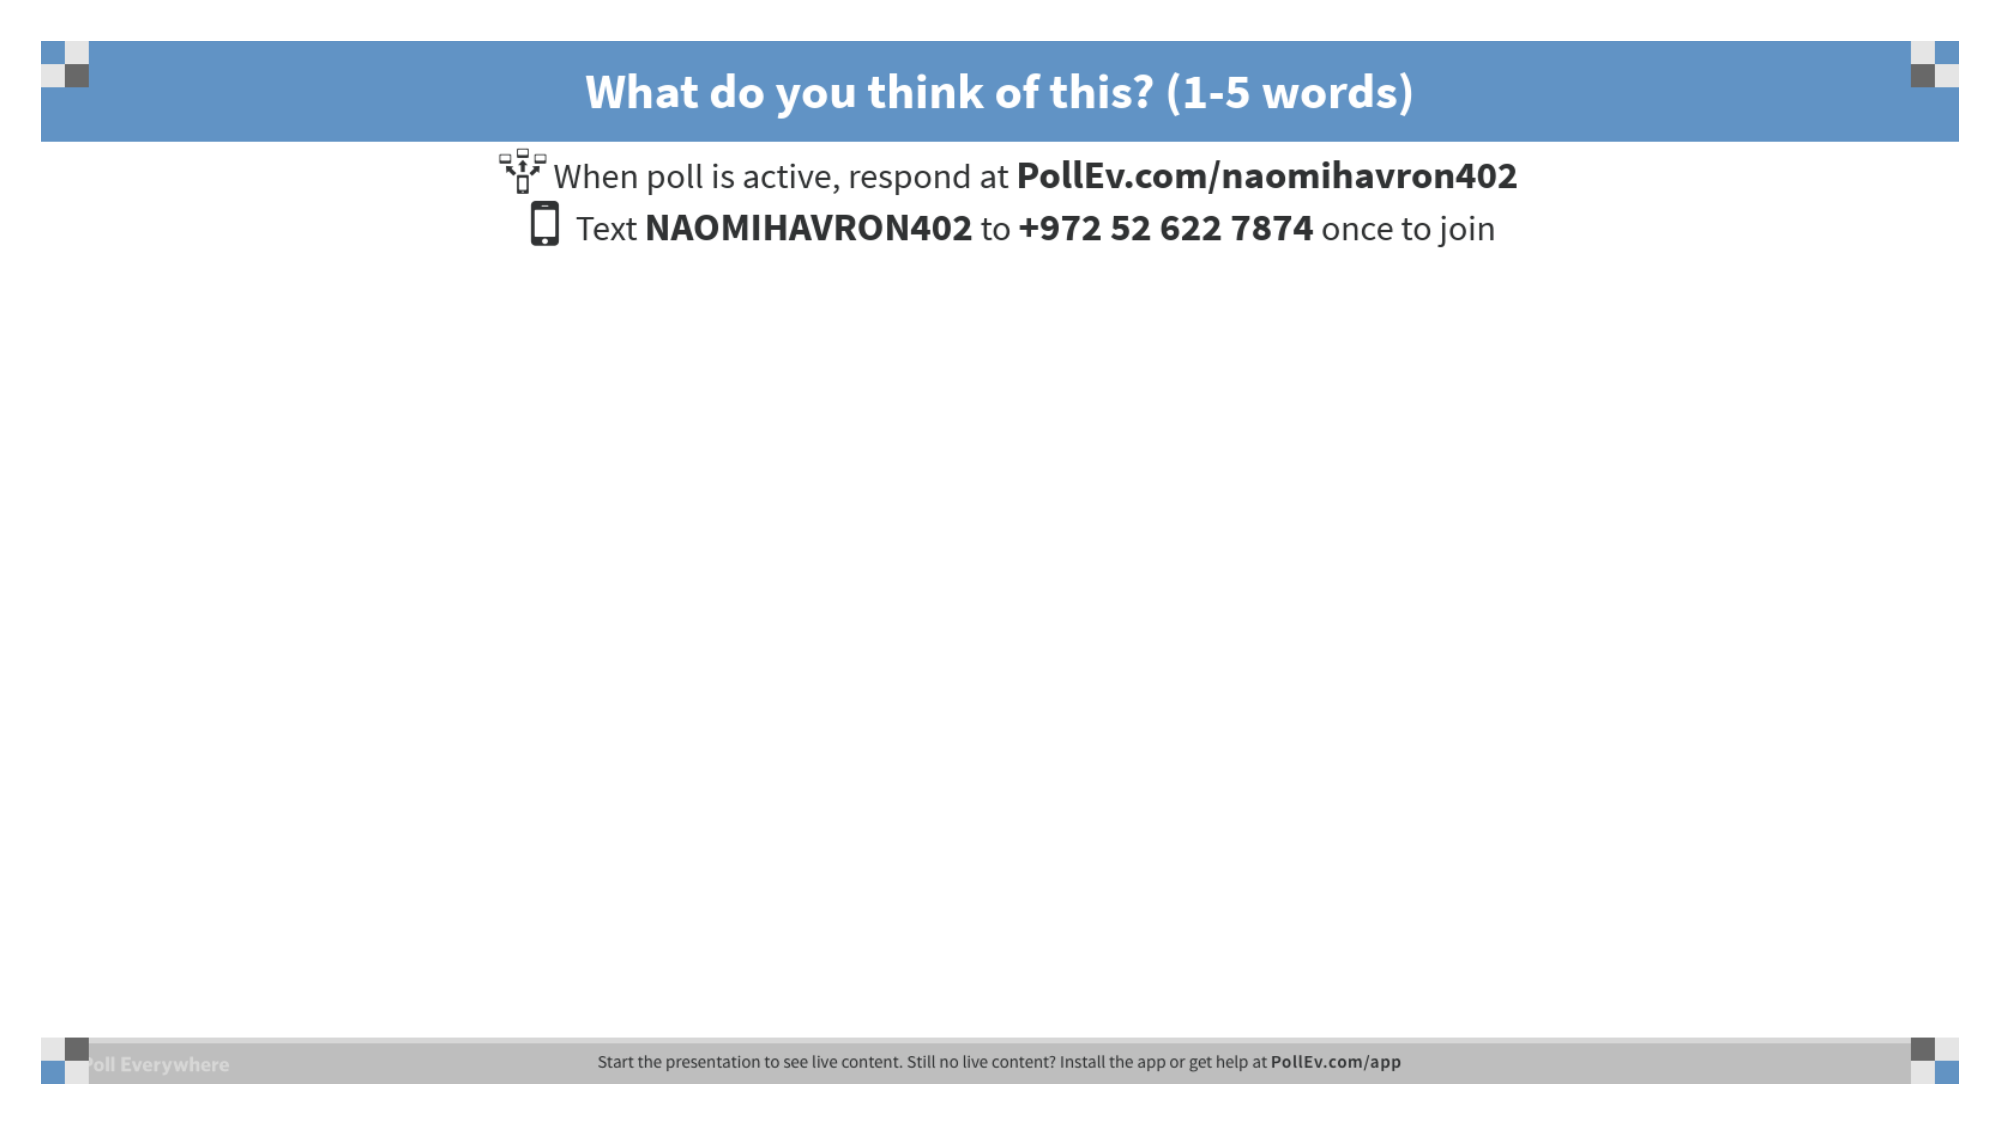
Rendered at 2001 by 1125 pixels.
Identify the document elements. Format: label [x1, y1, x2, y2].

picture [41, 41, 1959, 1084]
